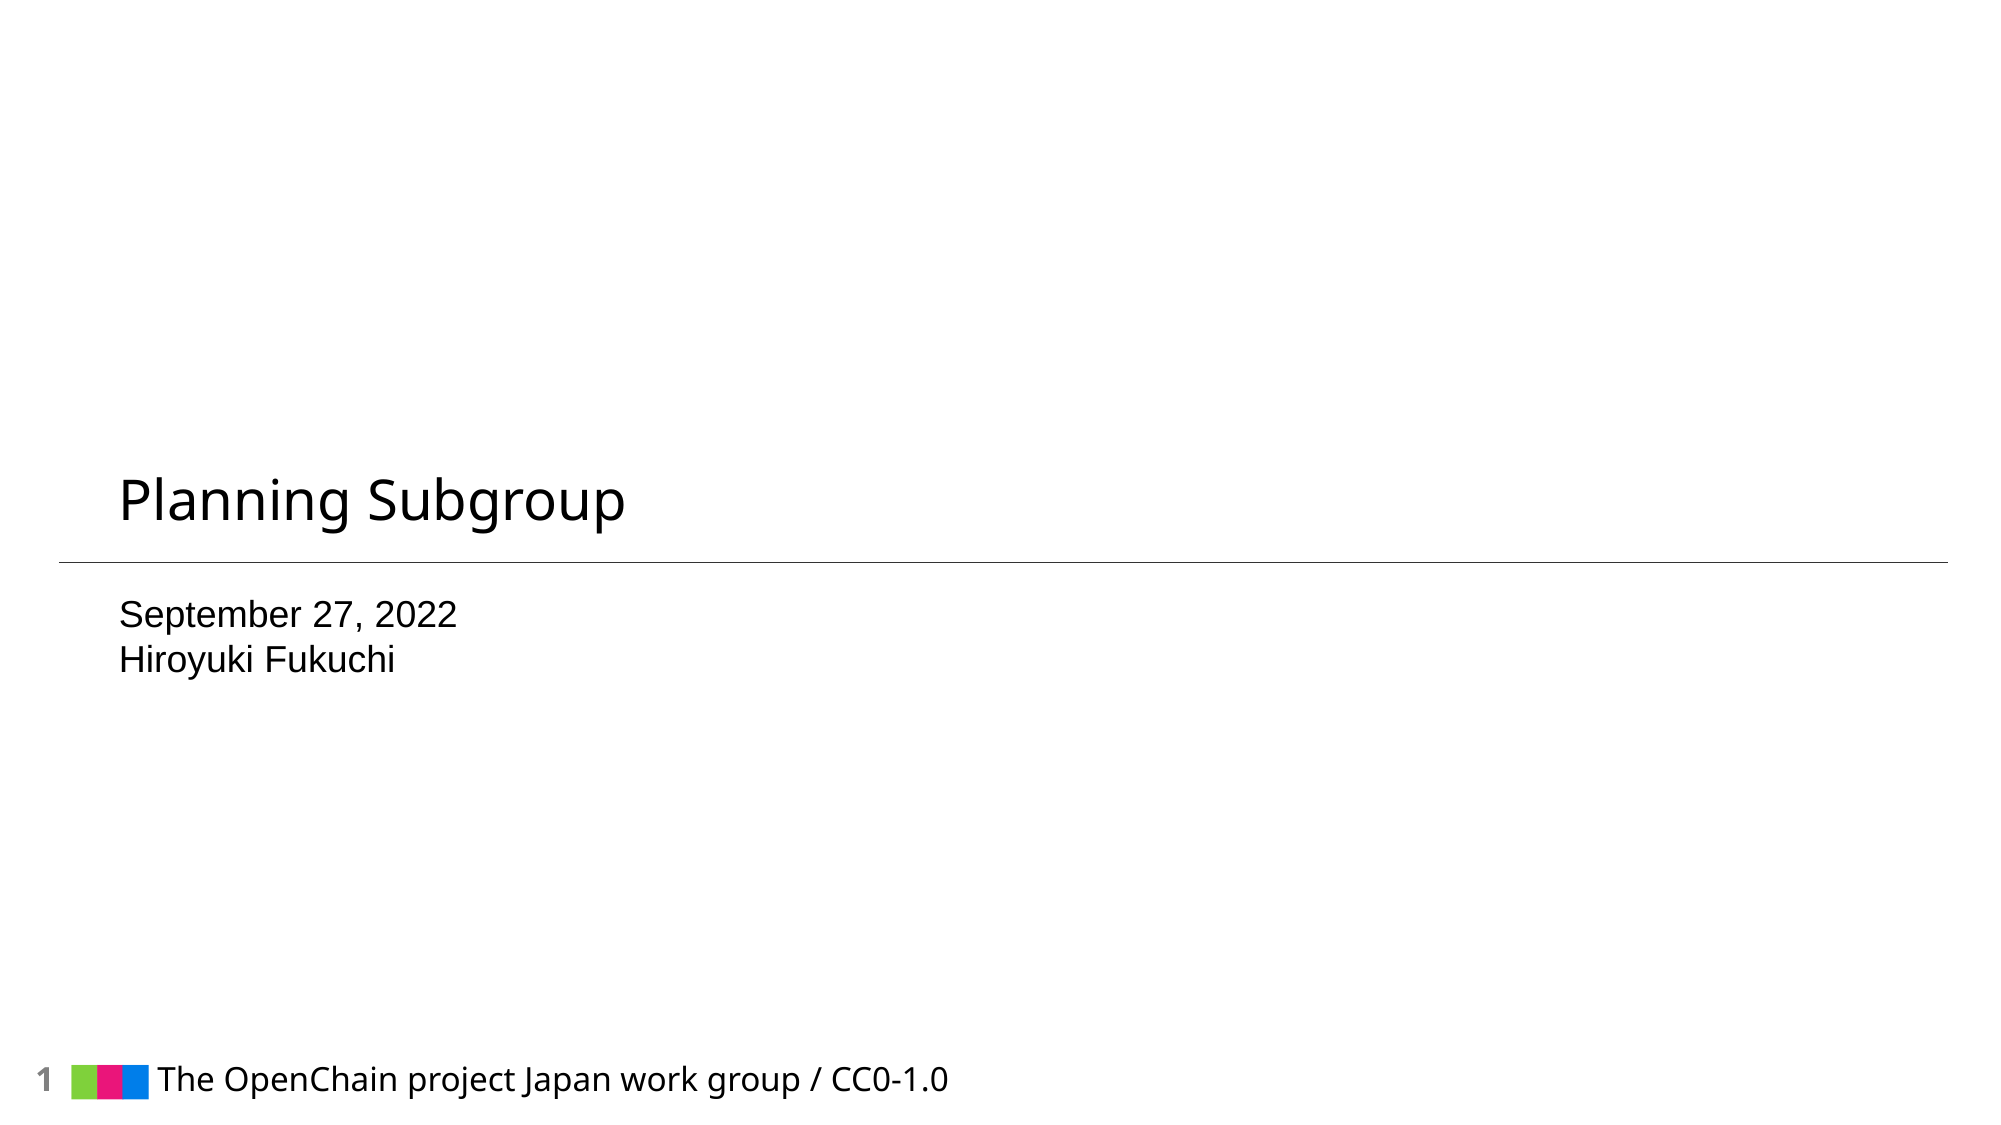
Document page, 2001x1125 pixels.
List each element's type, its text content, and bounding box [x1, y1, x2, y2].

title Planning Subgroup [114, 295, 1886, 532]
subtitle September 27, 2022 Hiroyuki Fukuchi [114, 589, 1886, 768]
